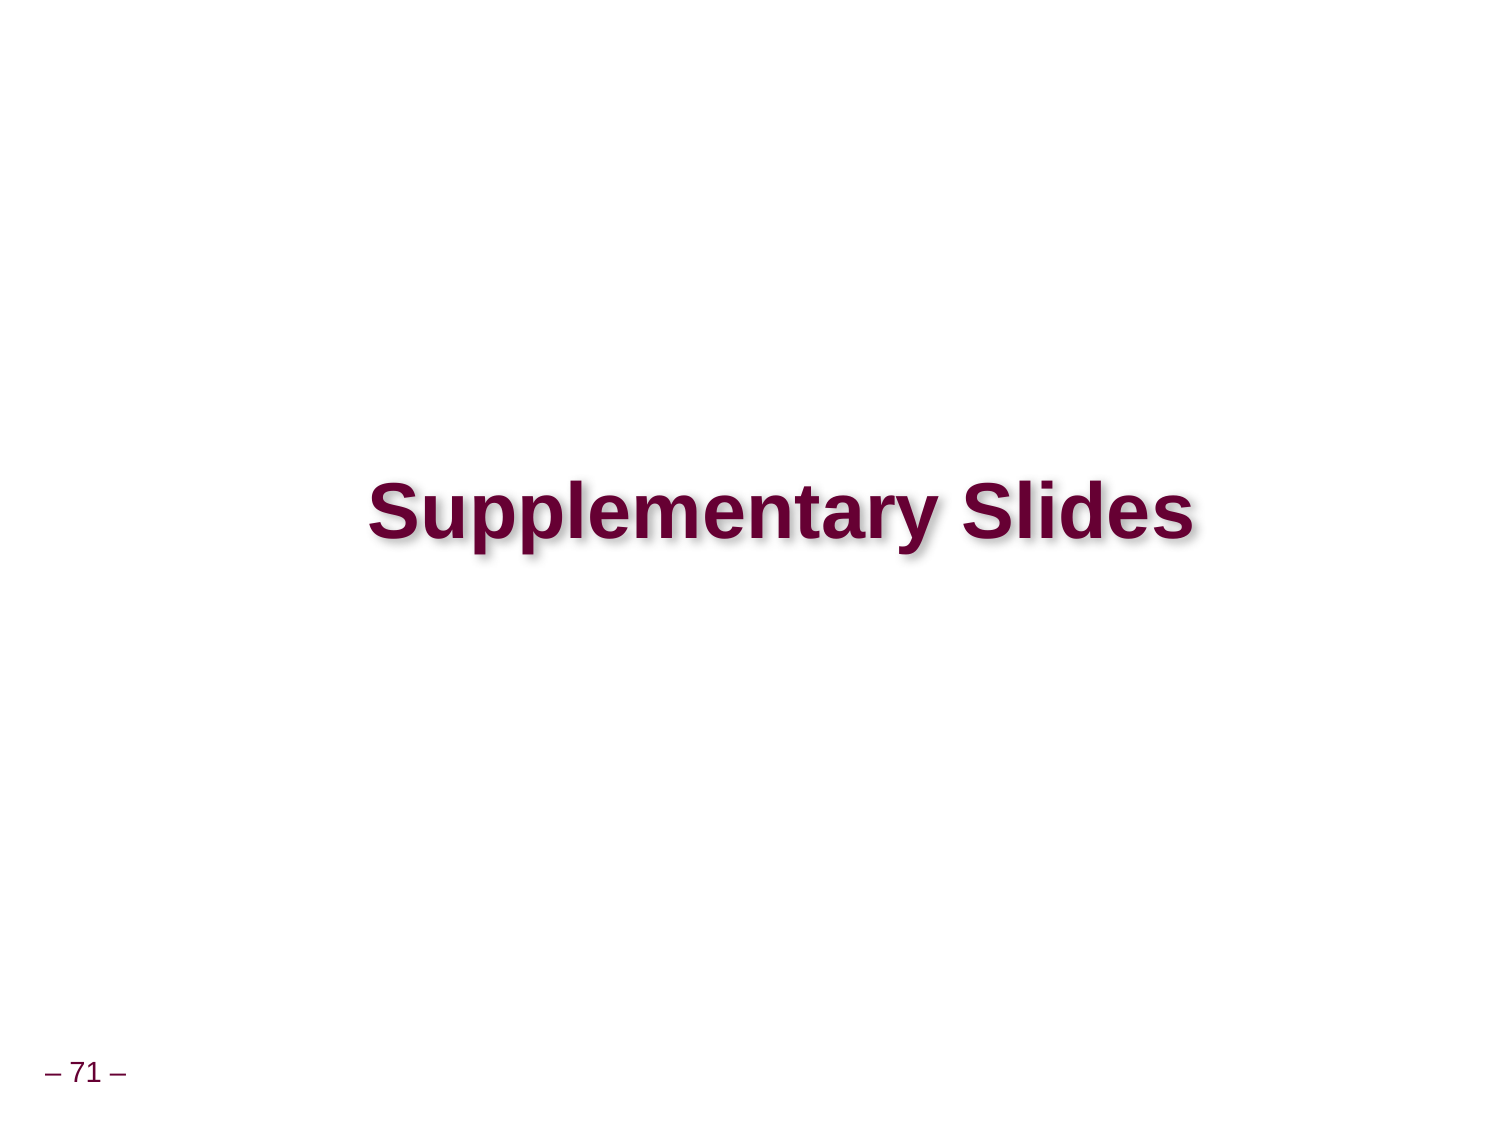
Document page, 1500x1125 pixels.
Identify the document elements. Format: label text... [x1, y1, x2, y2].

title Supplementary Slides [66, 449, 1498, 579]
